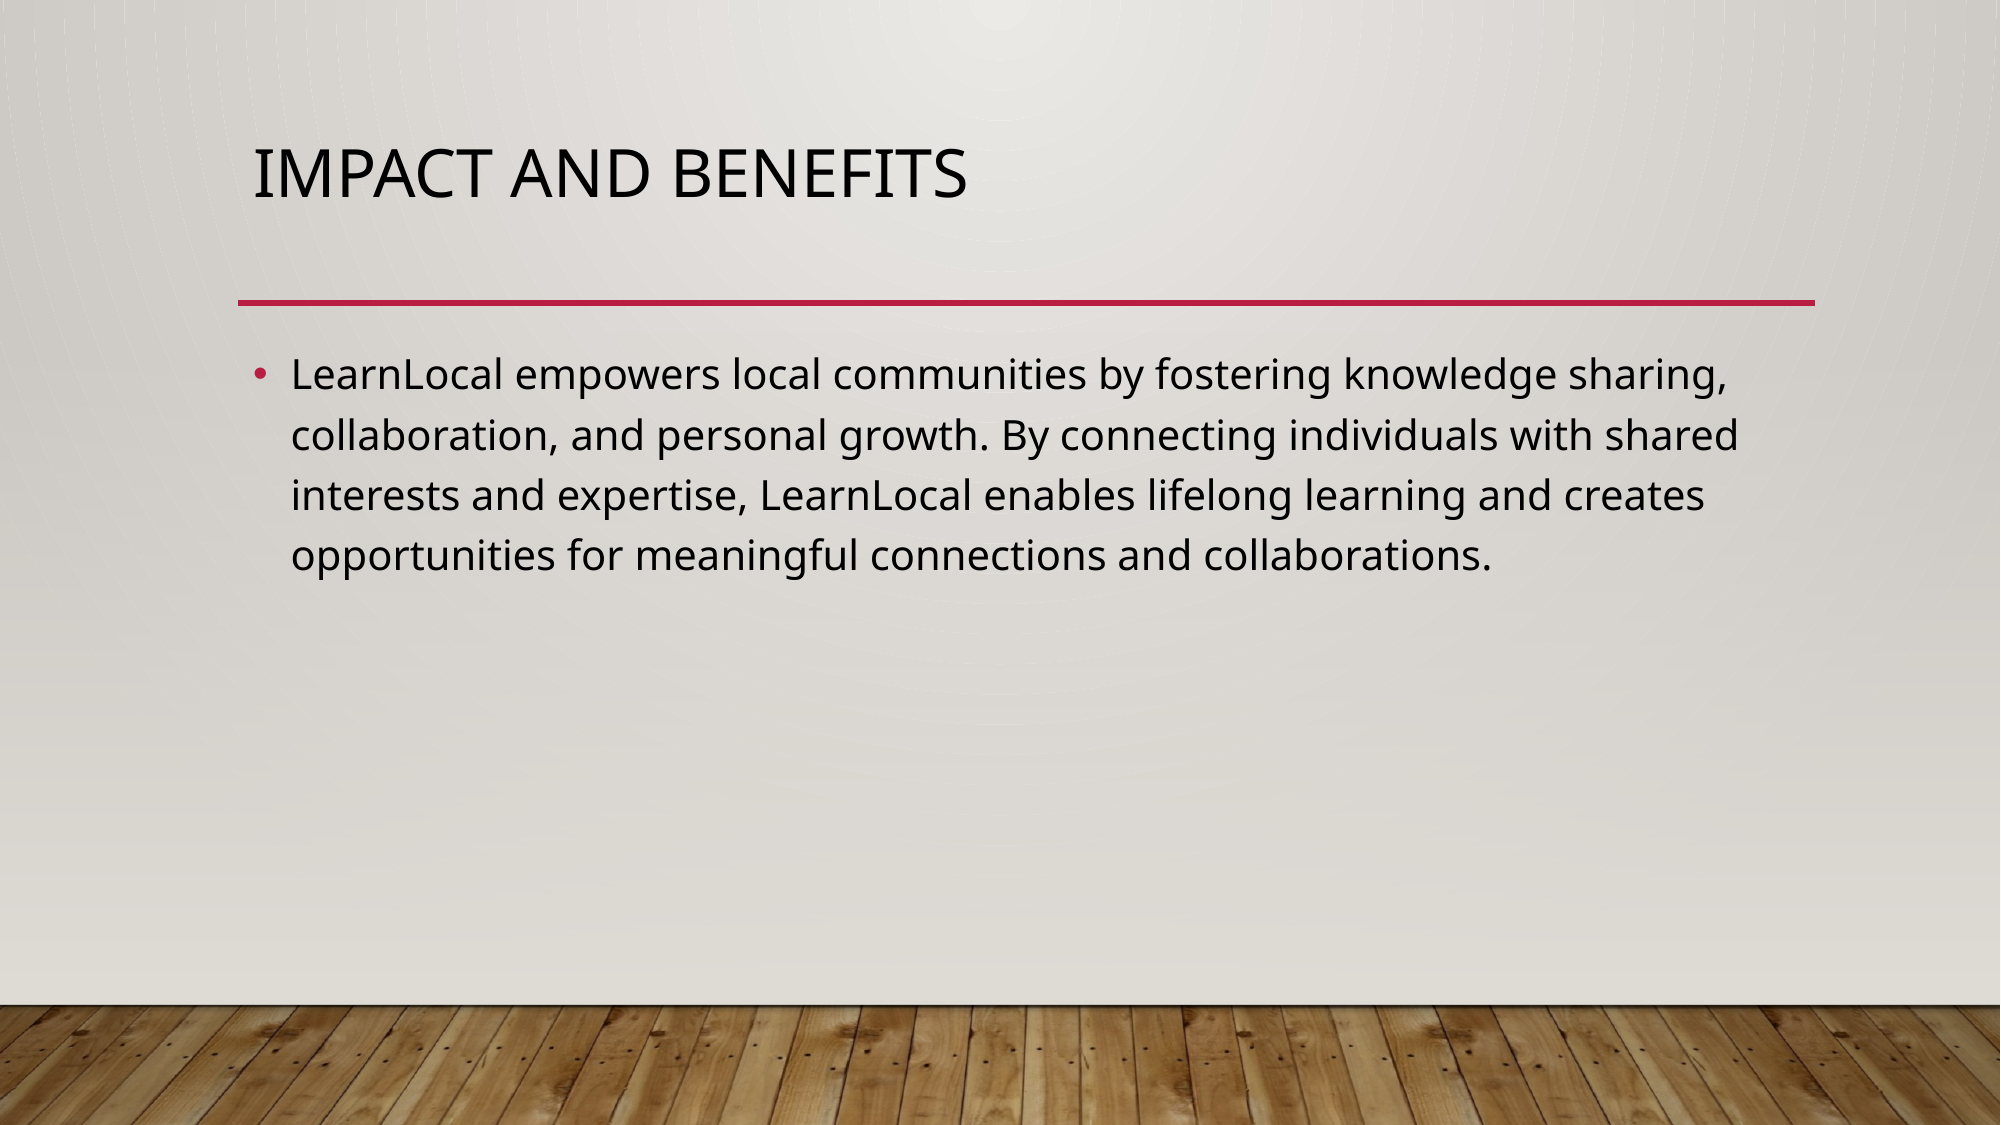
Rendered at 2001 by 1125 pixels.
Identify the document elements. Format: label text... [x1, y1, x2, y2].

picture [0, 1005, 2000, 1125]
list LearnLocal empowers local communities by fostering knowledge sharing, collaboration, and personal growth. By connecting individuals with shared interests and expertise, LearnLocal enables lifelong learning and creates opportunities for meaningful connections and collaborations. [238, 330, 1814, 897]
title Impact and Benefits [238, 131, 1814, 305]
